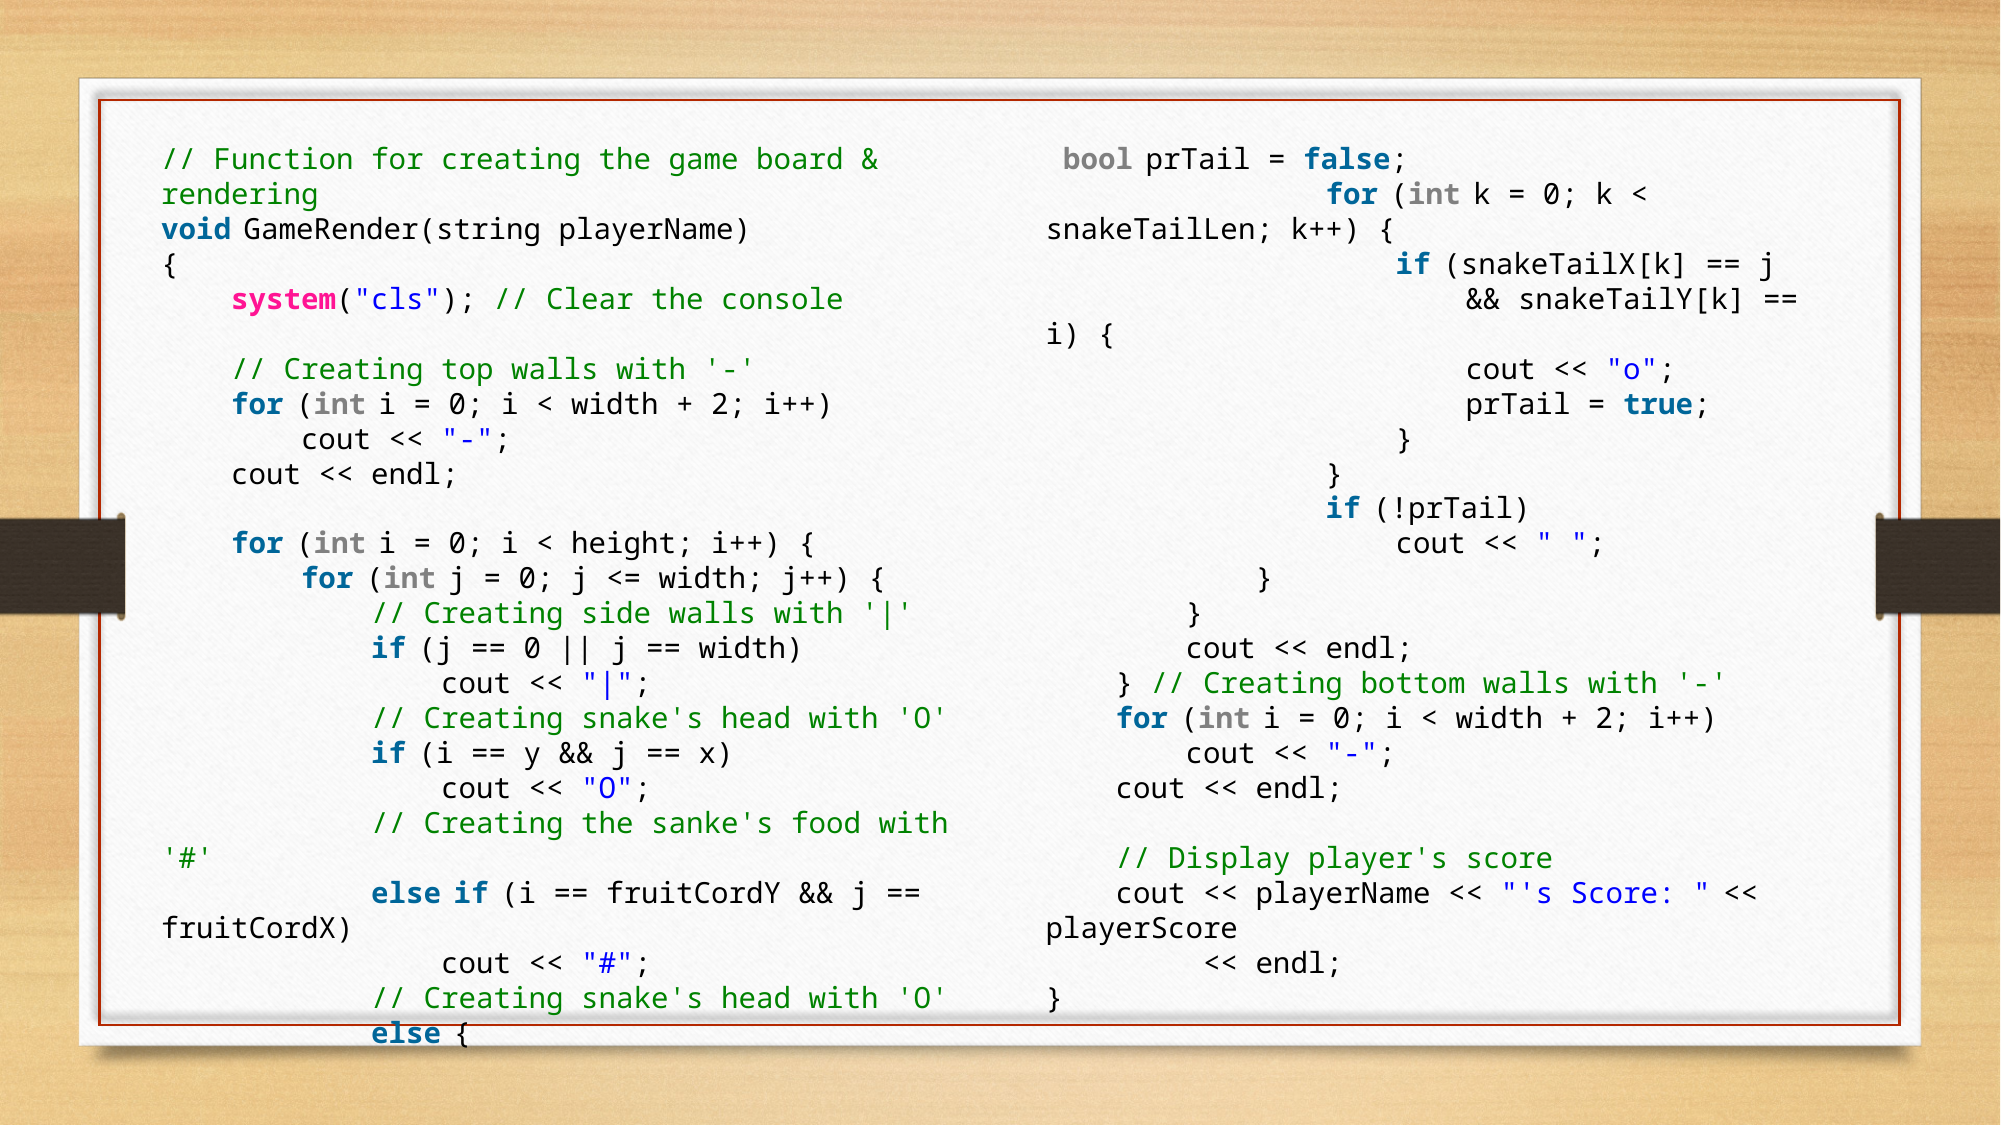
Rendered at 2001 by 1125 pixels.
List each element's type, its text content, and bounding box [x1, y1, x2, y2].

text_box bool prTail = false; for (int k = 0; k < snakeTailLen; k++) { if (snakeTailX[k] == j && snakeTailY[k] == i) { cout << "o"; prTail = true; } } if (!prTail) cout << " "; } } cout << endl; } // Creating bottom walls with '-' for (int i = 0; i < width + 2; i++) cout << "-"; cout << endl; // Display player's score cout << playerName << "'s Score: " << playerScore << endl; } [1030, 132, 1835, 1022]
picture [0, 0, 2001, 1125]
text_box // Function for creating the game board & rendering void GameRender(string playerName) { system("cls"); // Clear the console // Creating top walls with '-' for (int i = 0; i < width + 2; i++) cout << "-"; cout << endl; for (int i = 0; i < height; i++) { for (int j = 0; j <= width; j++) { // Creating side walls with '|' if (j == 0 || j == width) cout << "|"; // Creating snake's head with 'O' if (i == y && j == x) cout << "O"; // Creating the sanke's food with '#' else if (i == fruitCordY && j == fruitCordX) cout << "#"; // Creating snake's head with 'O' else { [146, 132, 982, 1057]
